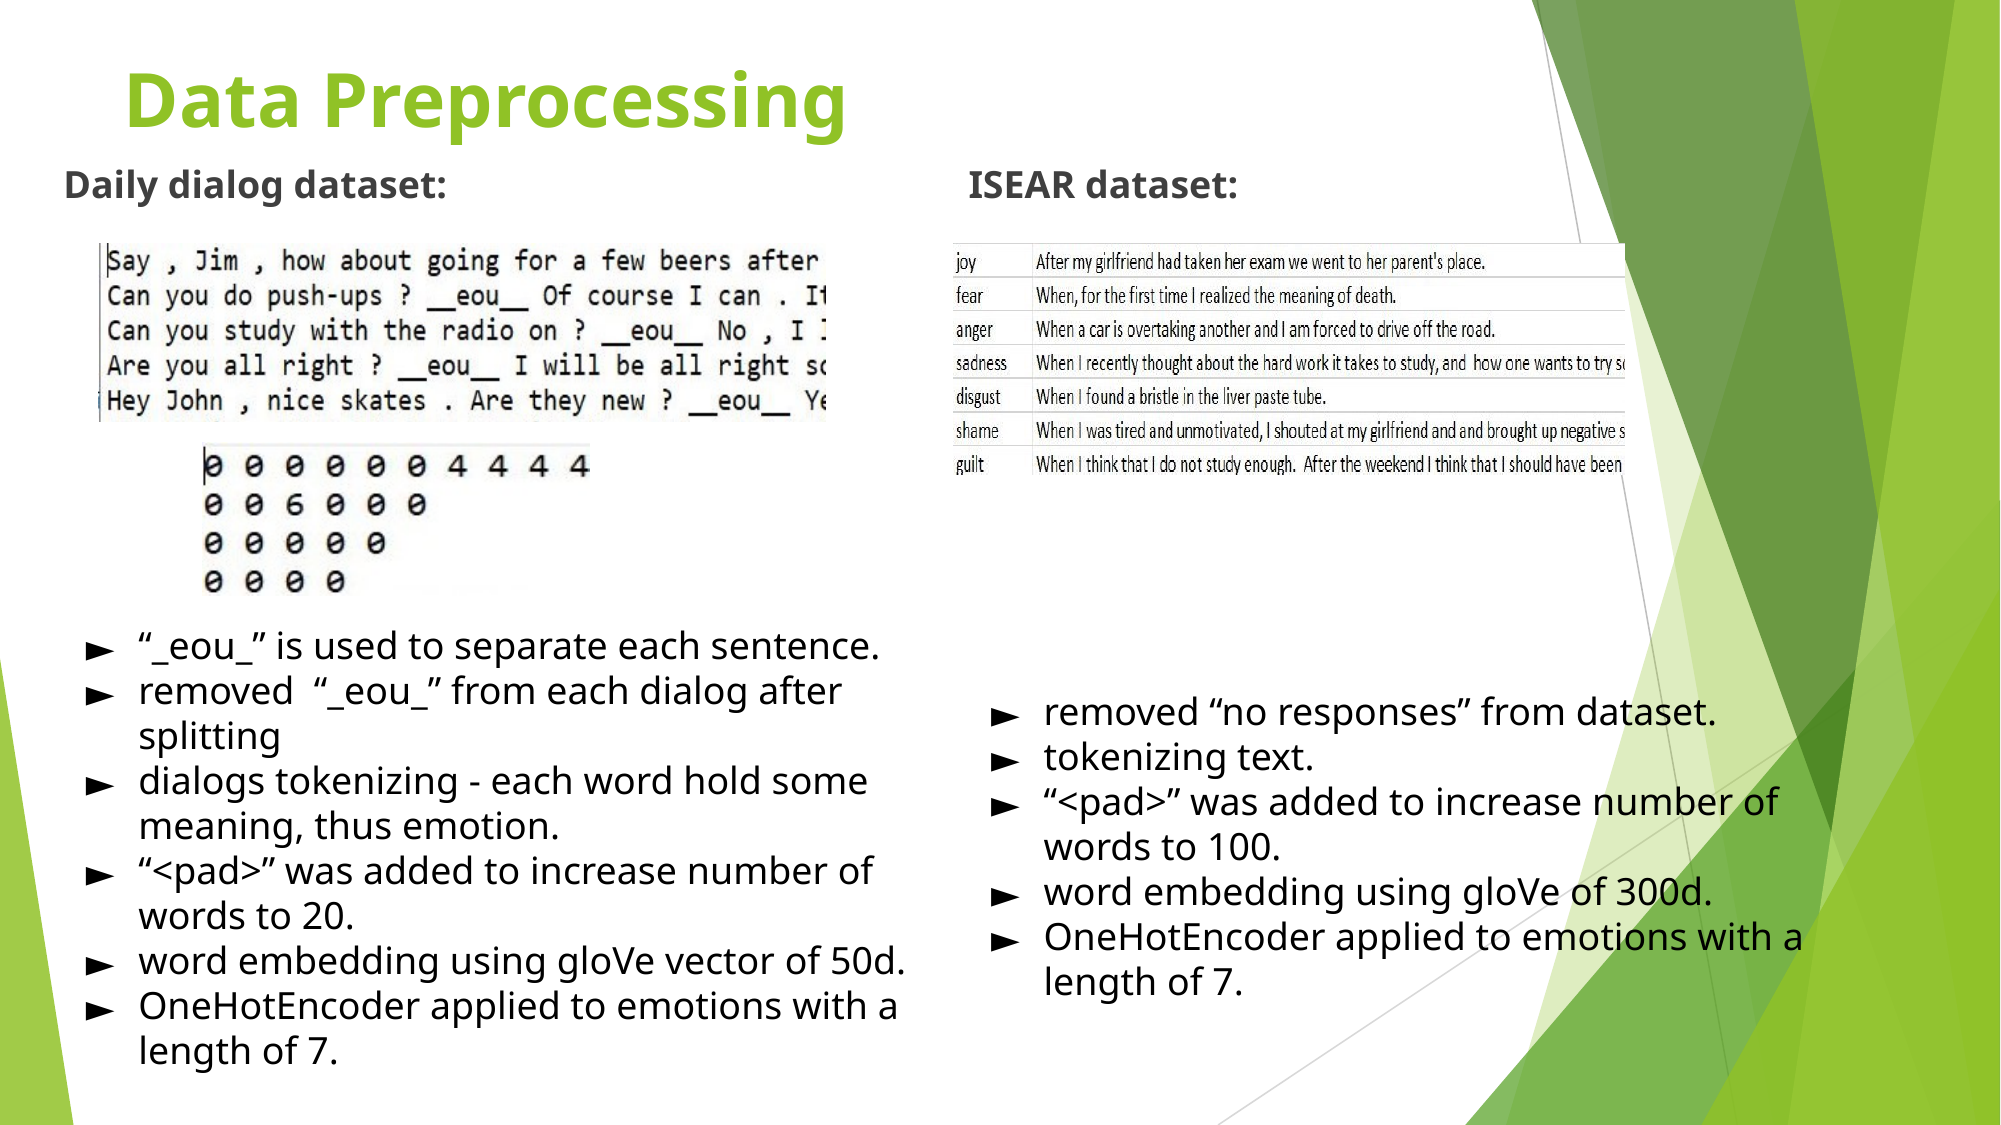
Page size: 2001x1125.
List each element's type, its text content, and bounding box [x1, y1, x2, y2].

title Data Preprocessing [108, 45, 1520, 153]
picture [201, 441, 590, 597]
list ISEAR dataset: removed “no responses” from dataset. tokenizing text. “<pad>” was added to increase number of words to 100. word embedding using gloVe of 300d. OneHotEncoder applied to emotions with a length of 7. [953, 153, 1825, 1073]
picture [953, 243, 1625, 475]
list Daily dialog dataset: “_eou_” is used to separate each sentence. removed “_eou_” from each dialog after splitting dialogs tokenizing - each word hold some meaning, thus emotion. “<pad>” was added to increase number of words to 20. word embedding using gloVe vector of 50d. OneHotEncoder applied to emotions with a length of 7. [48, 153, 953, 1073]
picture [97, 243, 826, 422]
